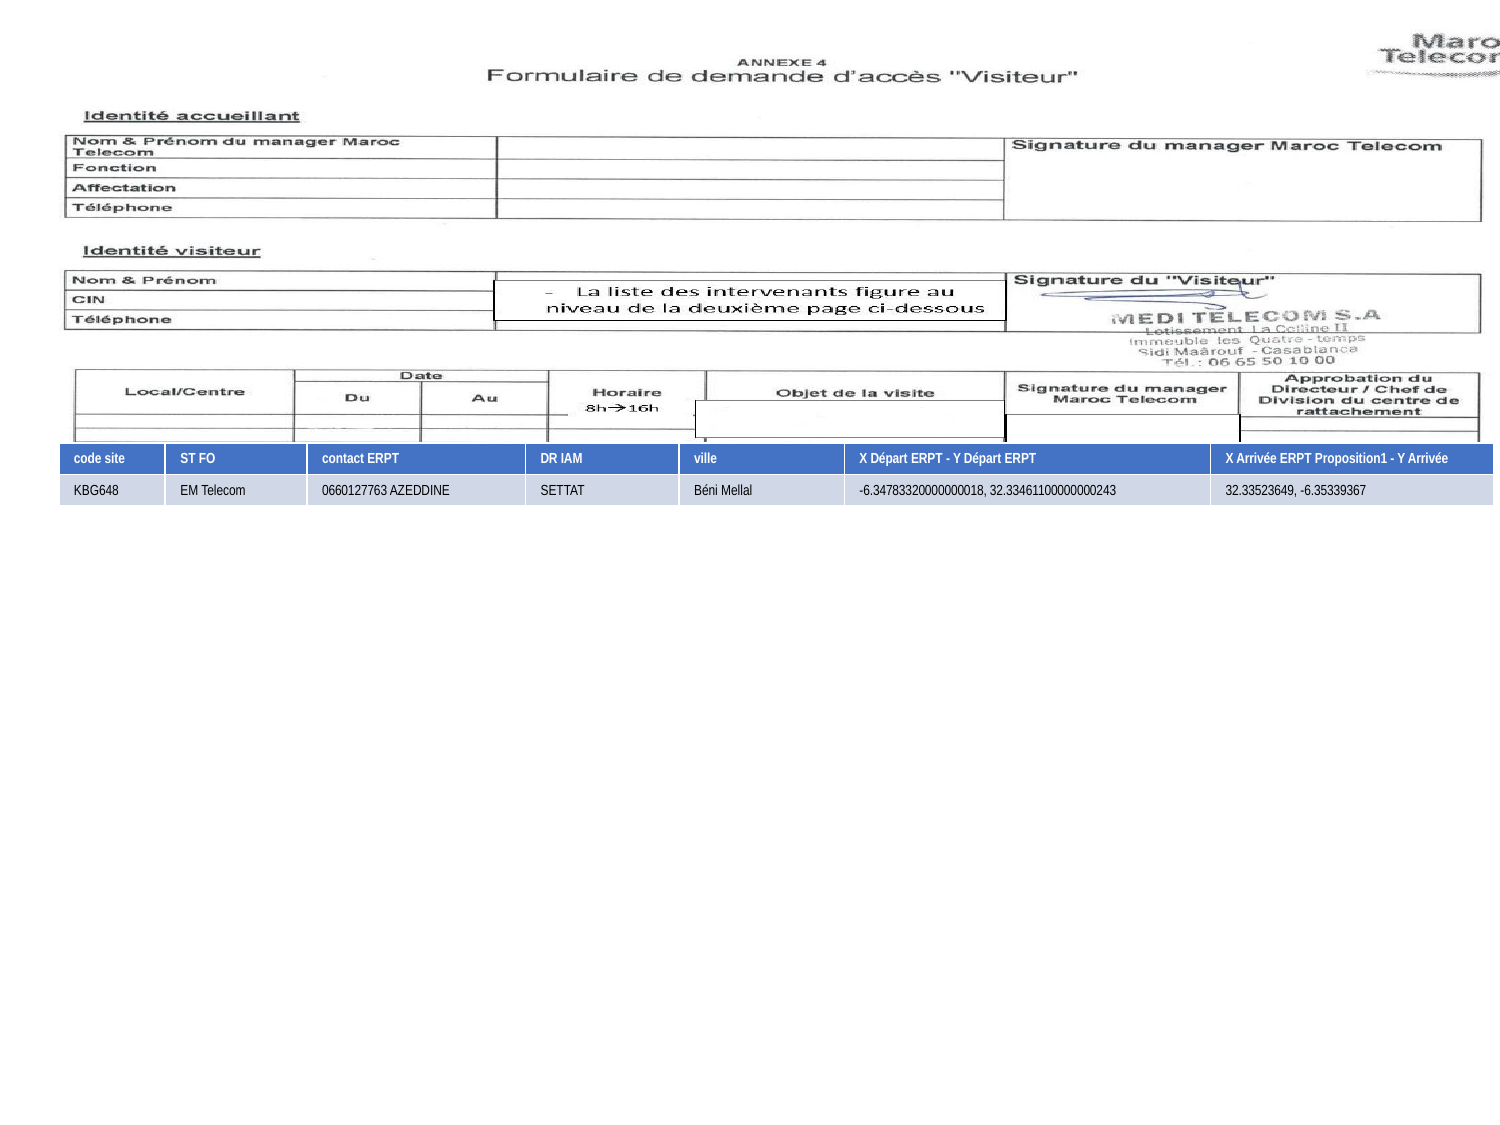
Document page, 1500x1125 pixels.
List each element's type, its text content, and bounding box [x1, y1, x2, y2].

table_cell EM Telecom [166, 475, 306, 505]
picture [58, 29, 1500, 444]
table_header code site [60, 452, 164, 474]
table_header contact ERPT [308, 452, 525, 474]
table_cell SETTAT [526, 475, 678, 505]
table_cell 0660127763 AZEDDINE [308, 475, 525, 505]
table_header X Départ ERPT - Y Départ ERPT [845, 452, 1210, 474]
table_cell 32.33523649, -6.35339367 [1211, 475, 1493, 505]
table_header ville [680, 452, 844, 474]
table_cell -6.34783320000000018, 32.33461100000000243 [845, 475, 1210, 505]
table_cell Béni Mellal [680, 475, 844, 505]
table_header DR IAM [526, 452, 678, 474]
table_header X Arrivée ERPT Proposition1 - Y Arrivée [1211, 452, 1493, 474]
table_header ST FO [166, 452, 306, 474]
table_cell KBG648 [60, 475, 164, 505]
